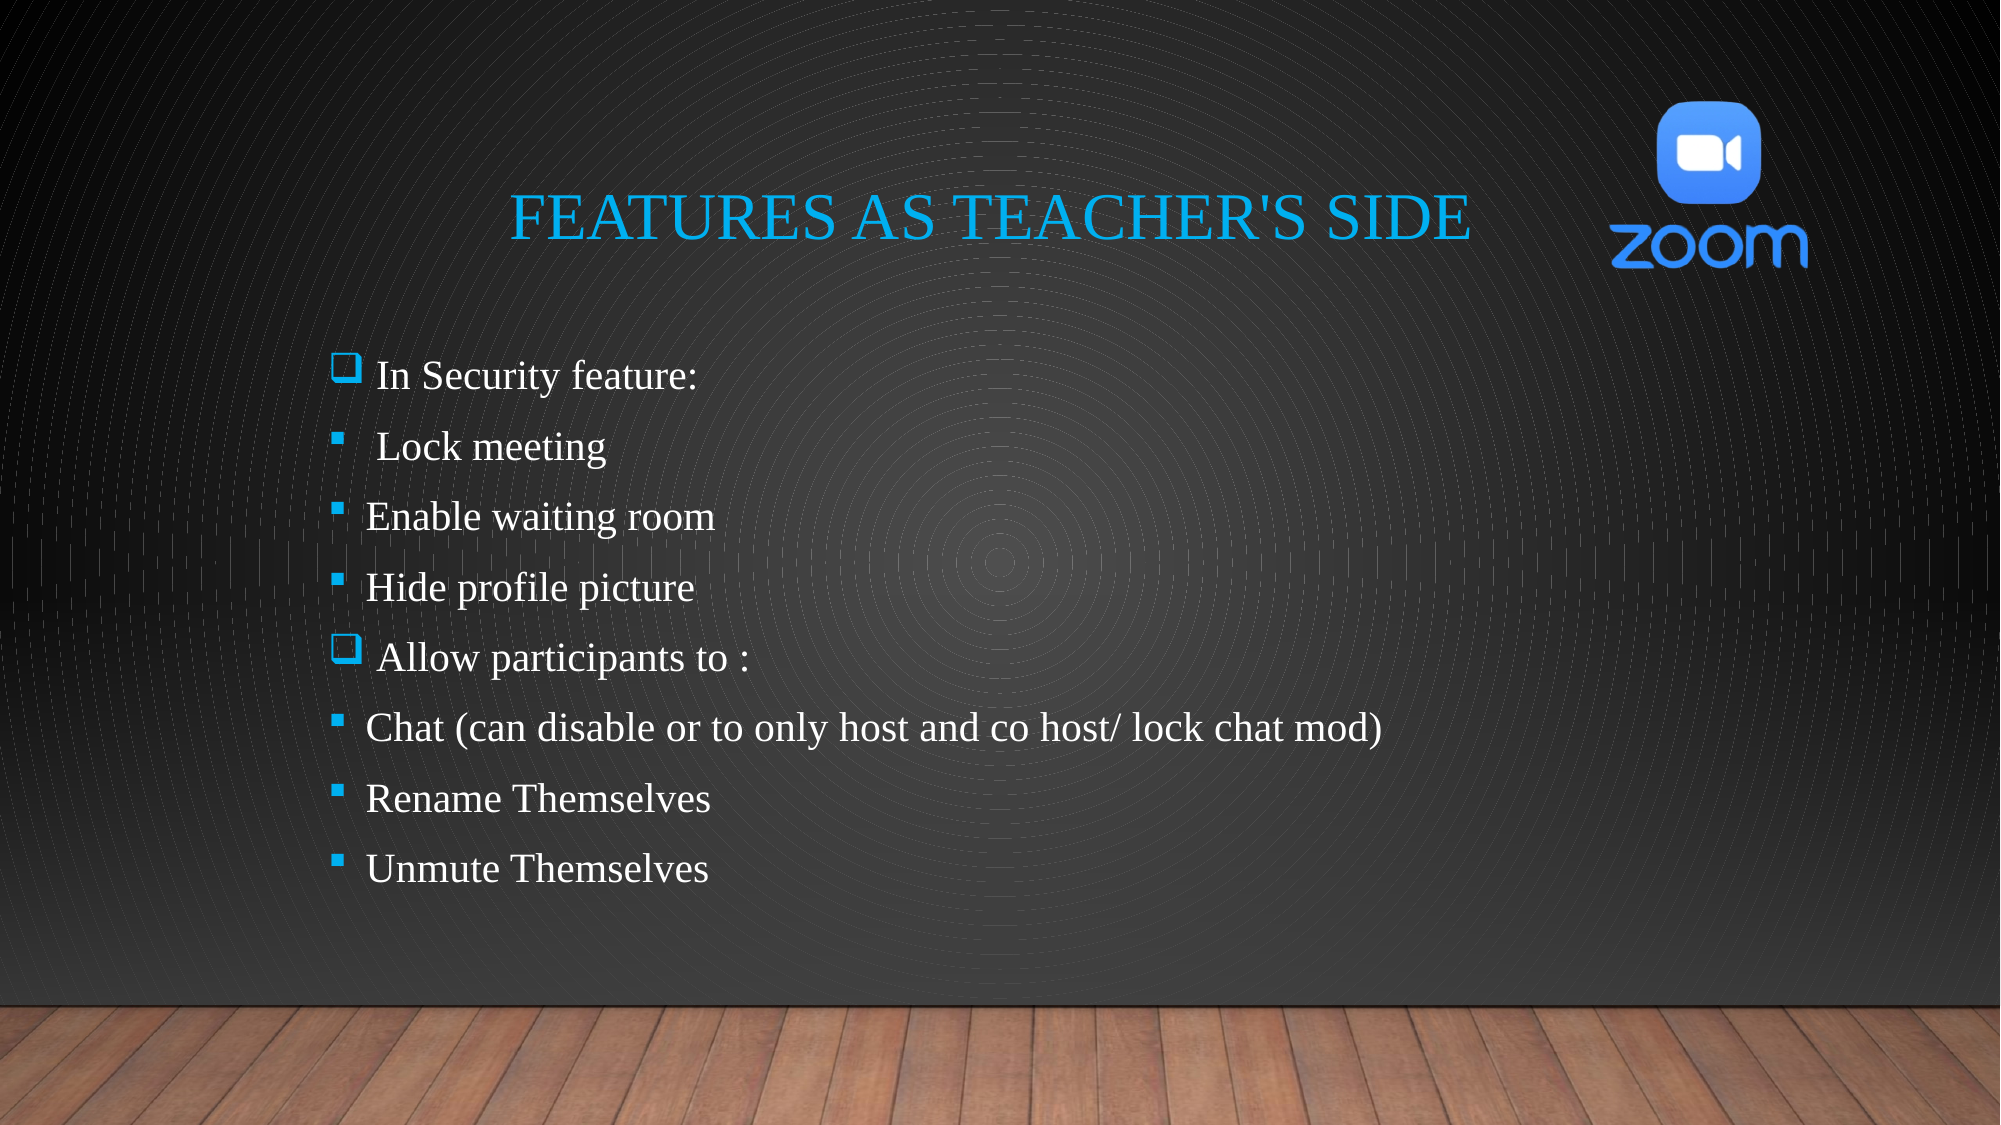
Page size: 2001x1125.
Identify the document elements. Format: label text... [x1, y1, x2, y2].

list In Security feature: Lock meeting Enable waiting room Hide profile picture Allow participants to : Chat (can disable or to only host and co host/ lock chat mod) Rename Themselves Unmute Themselves [238, 330, 1763, 897]
title Features as teacher's Side [238, 131, 1469, 305]
picture [1469, 64, 1977, 323]
picture [0, 1005, 2000, 1125]
